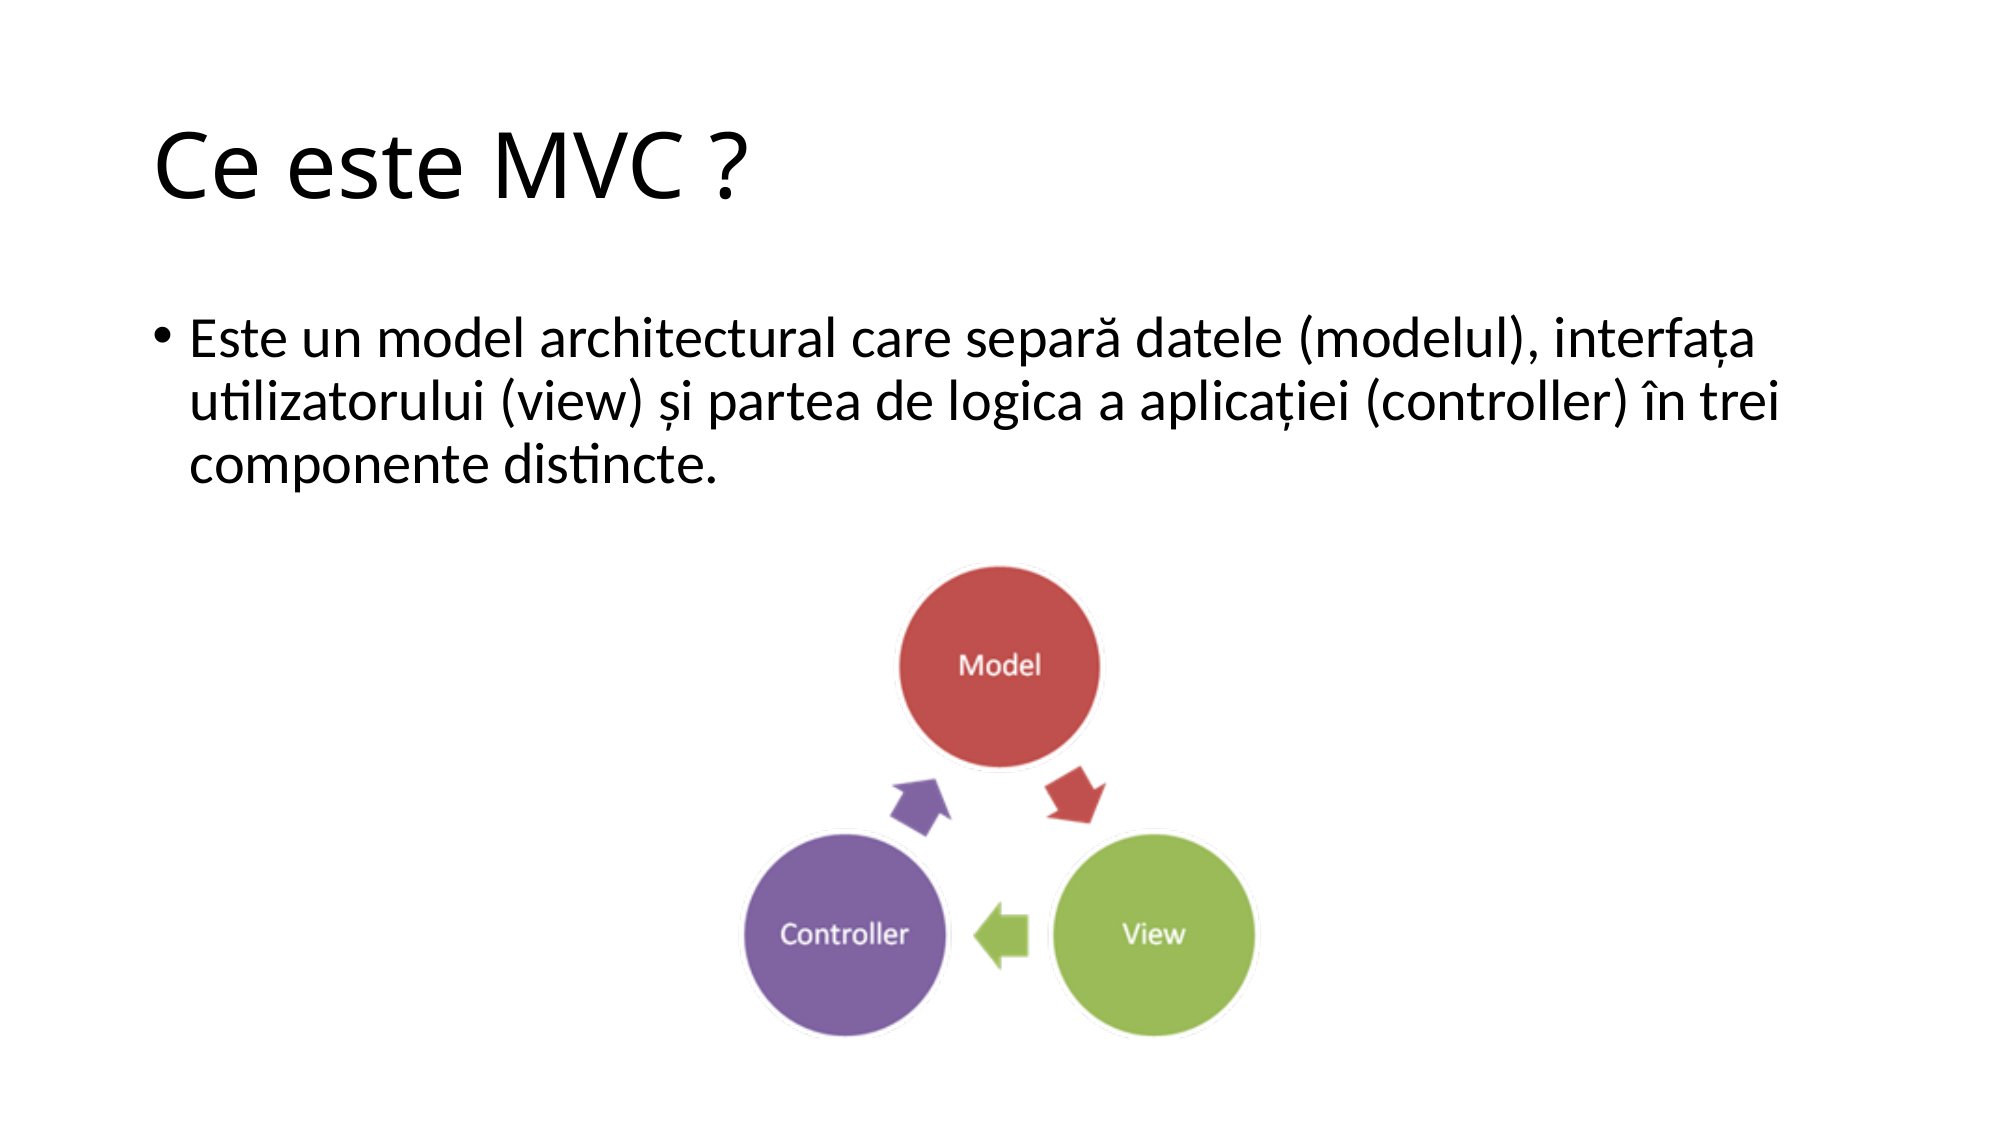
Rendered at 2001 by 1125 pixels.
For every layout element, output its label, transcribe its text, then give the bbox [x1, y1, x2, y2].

list Este un model architectural care separă datele (modelul), interfața utilizatorului (view) și partea de logica a aplicației (controller) în trei componente distincte. [137, 299, 1863, 563]
picture [463, 562, 1537, 1040]
title Ce este MVC ? [137, 59, 1863, 278]
